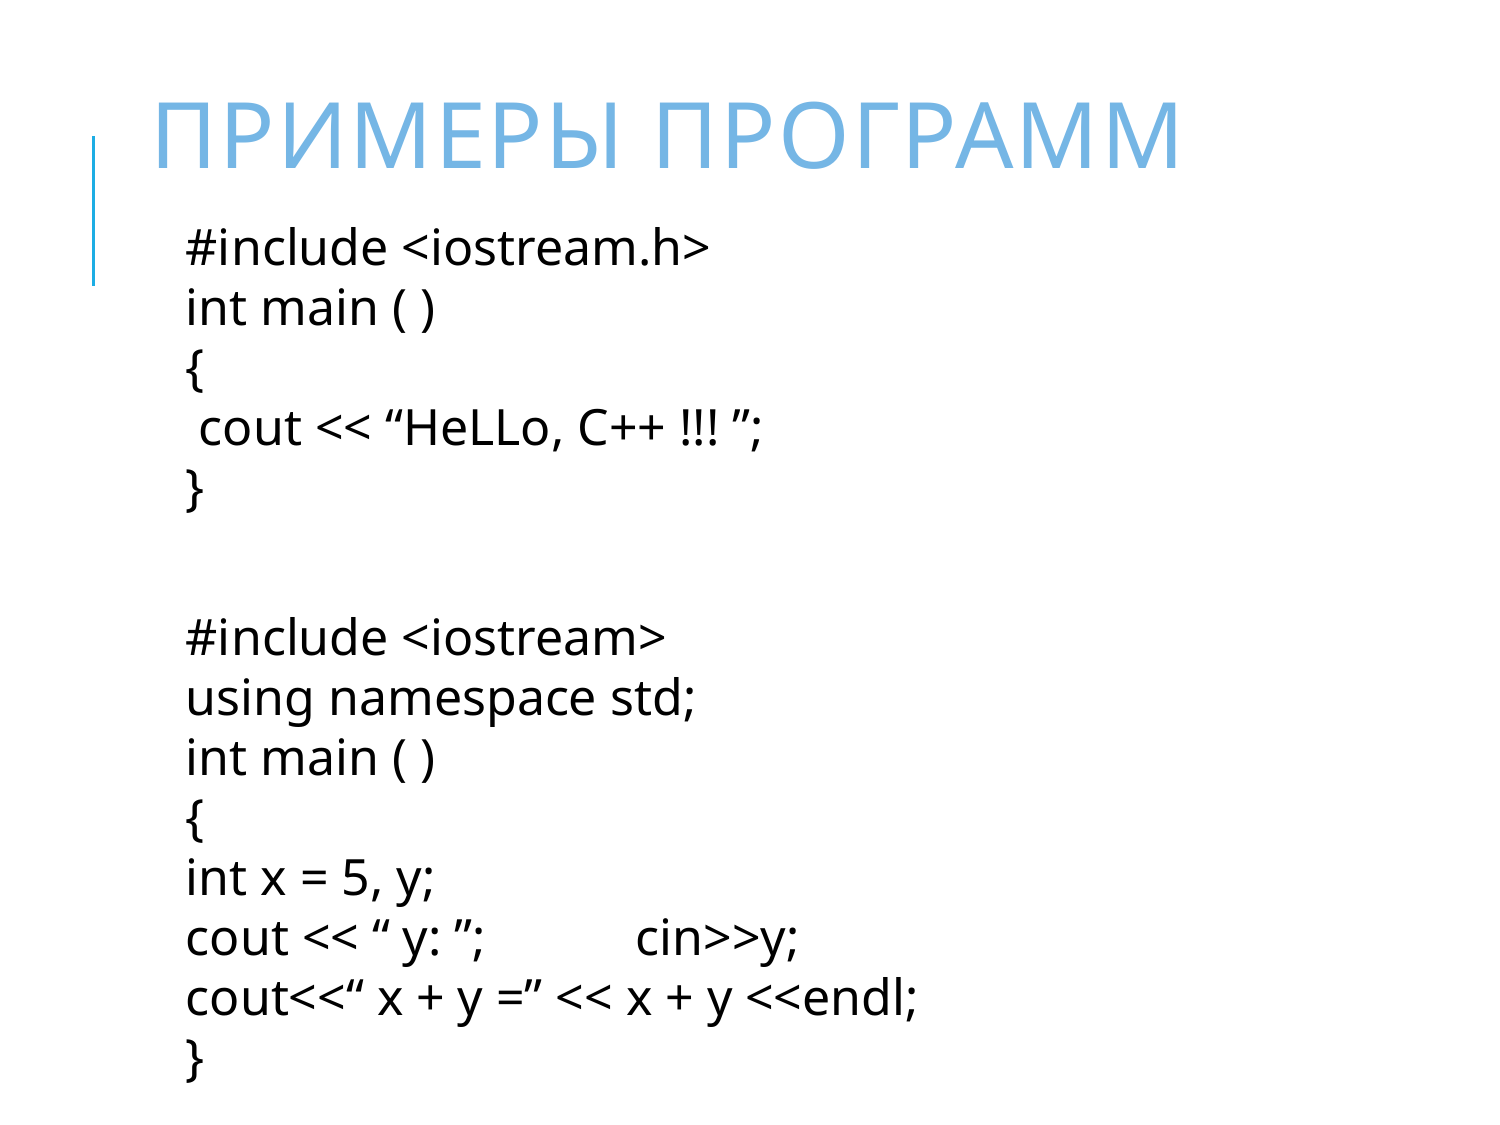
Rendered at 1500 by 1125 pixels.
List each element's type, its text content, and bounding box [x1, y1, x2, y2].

title Примеры программ [135, 19, 1332, 266]
text_box #include <iostream.h> int main ( ) { cout << “HeLLo, С++ !!! ”; } #include <iostream> using namespace std; int main ( ) { int x = 5, y; cout << “ y: ”; cin>>y; cout<<“ x + y =” << x + y <<endl; } [171, 208, 1376, 1093]
